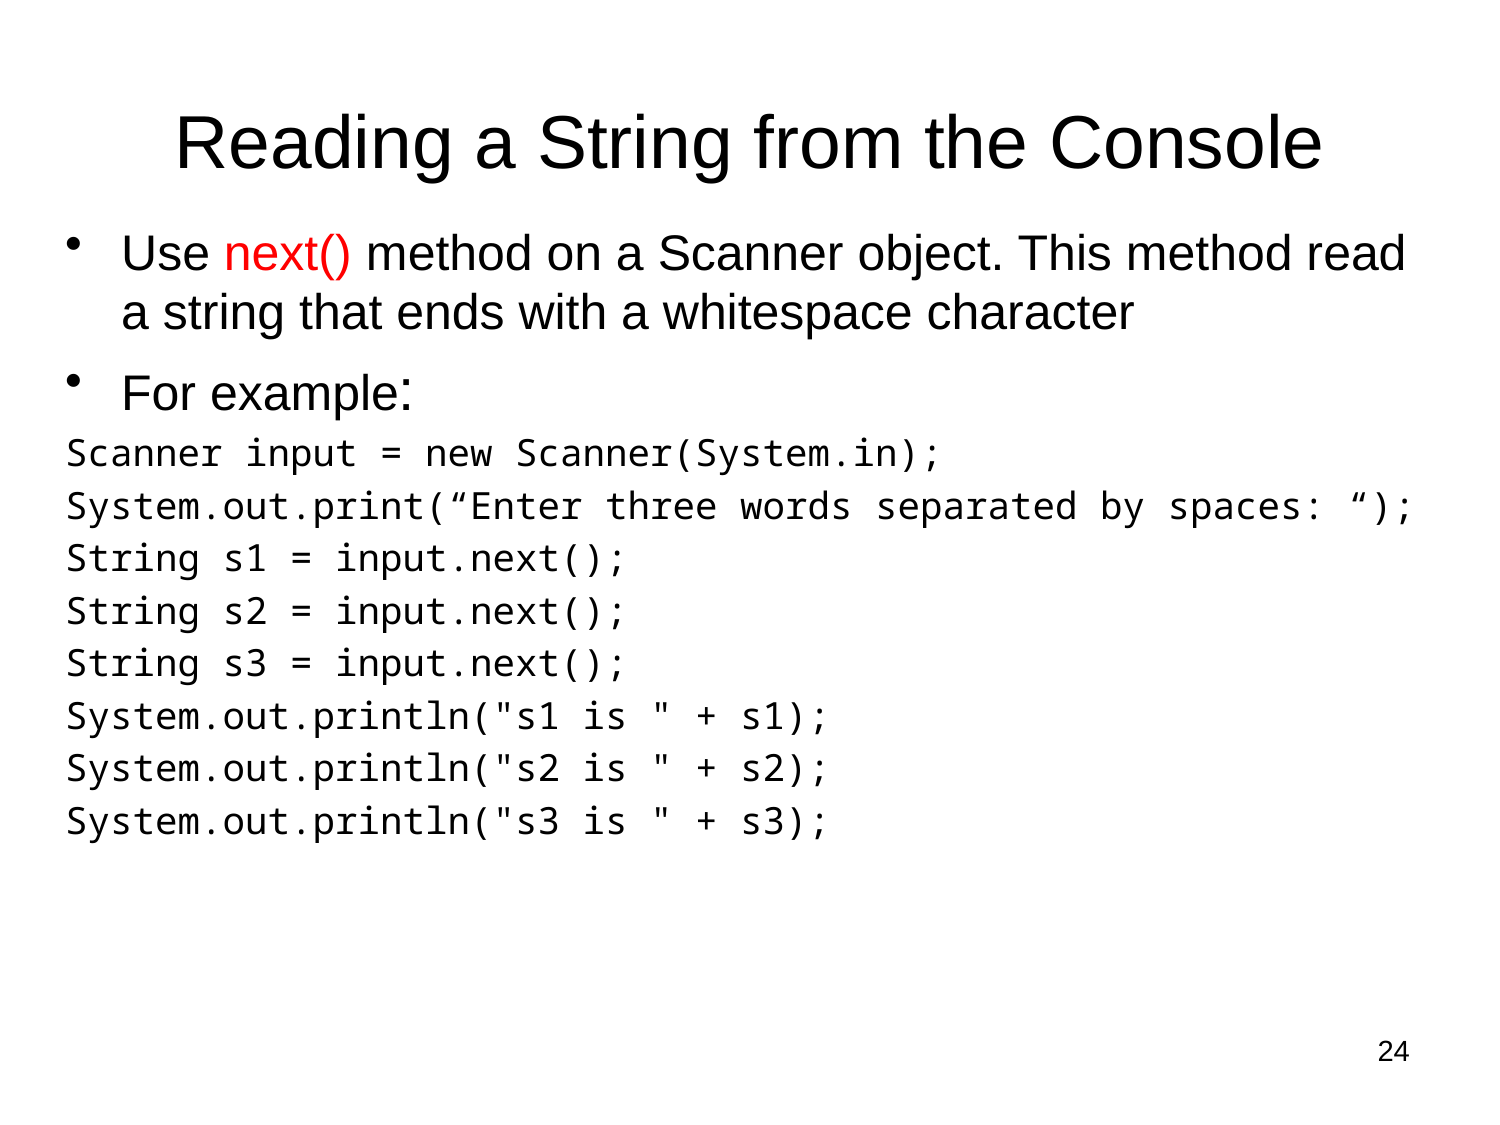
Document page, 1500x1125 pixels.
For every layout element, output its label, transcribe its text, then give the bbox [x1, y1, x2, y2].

slide_number 24 [1074, 1024, 1426, 1103]
list Use next() method on a Scanner object. This method read a string that ends with a whitespace character For example: Scanner input = new Scanner(System.in); System.out.print(“Enter three words separated by spaces: “); String s1 = input.next(); String s2 = input.next(); String s3 = input.next(); System.out.println("s1 is " + s1); System.out.println("s2 is " + s2); System.out.println("s3 is " + s3); [50, 212, 1450, 1013]
title Reading a String from the Console [75, 45, 1425, 212]
